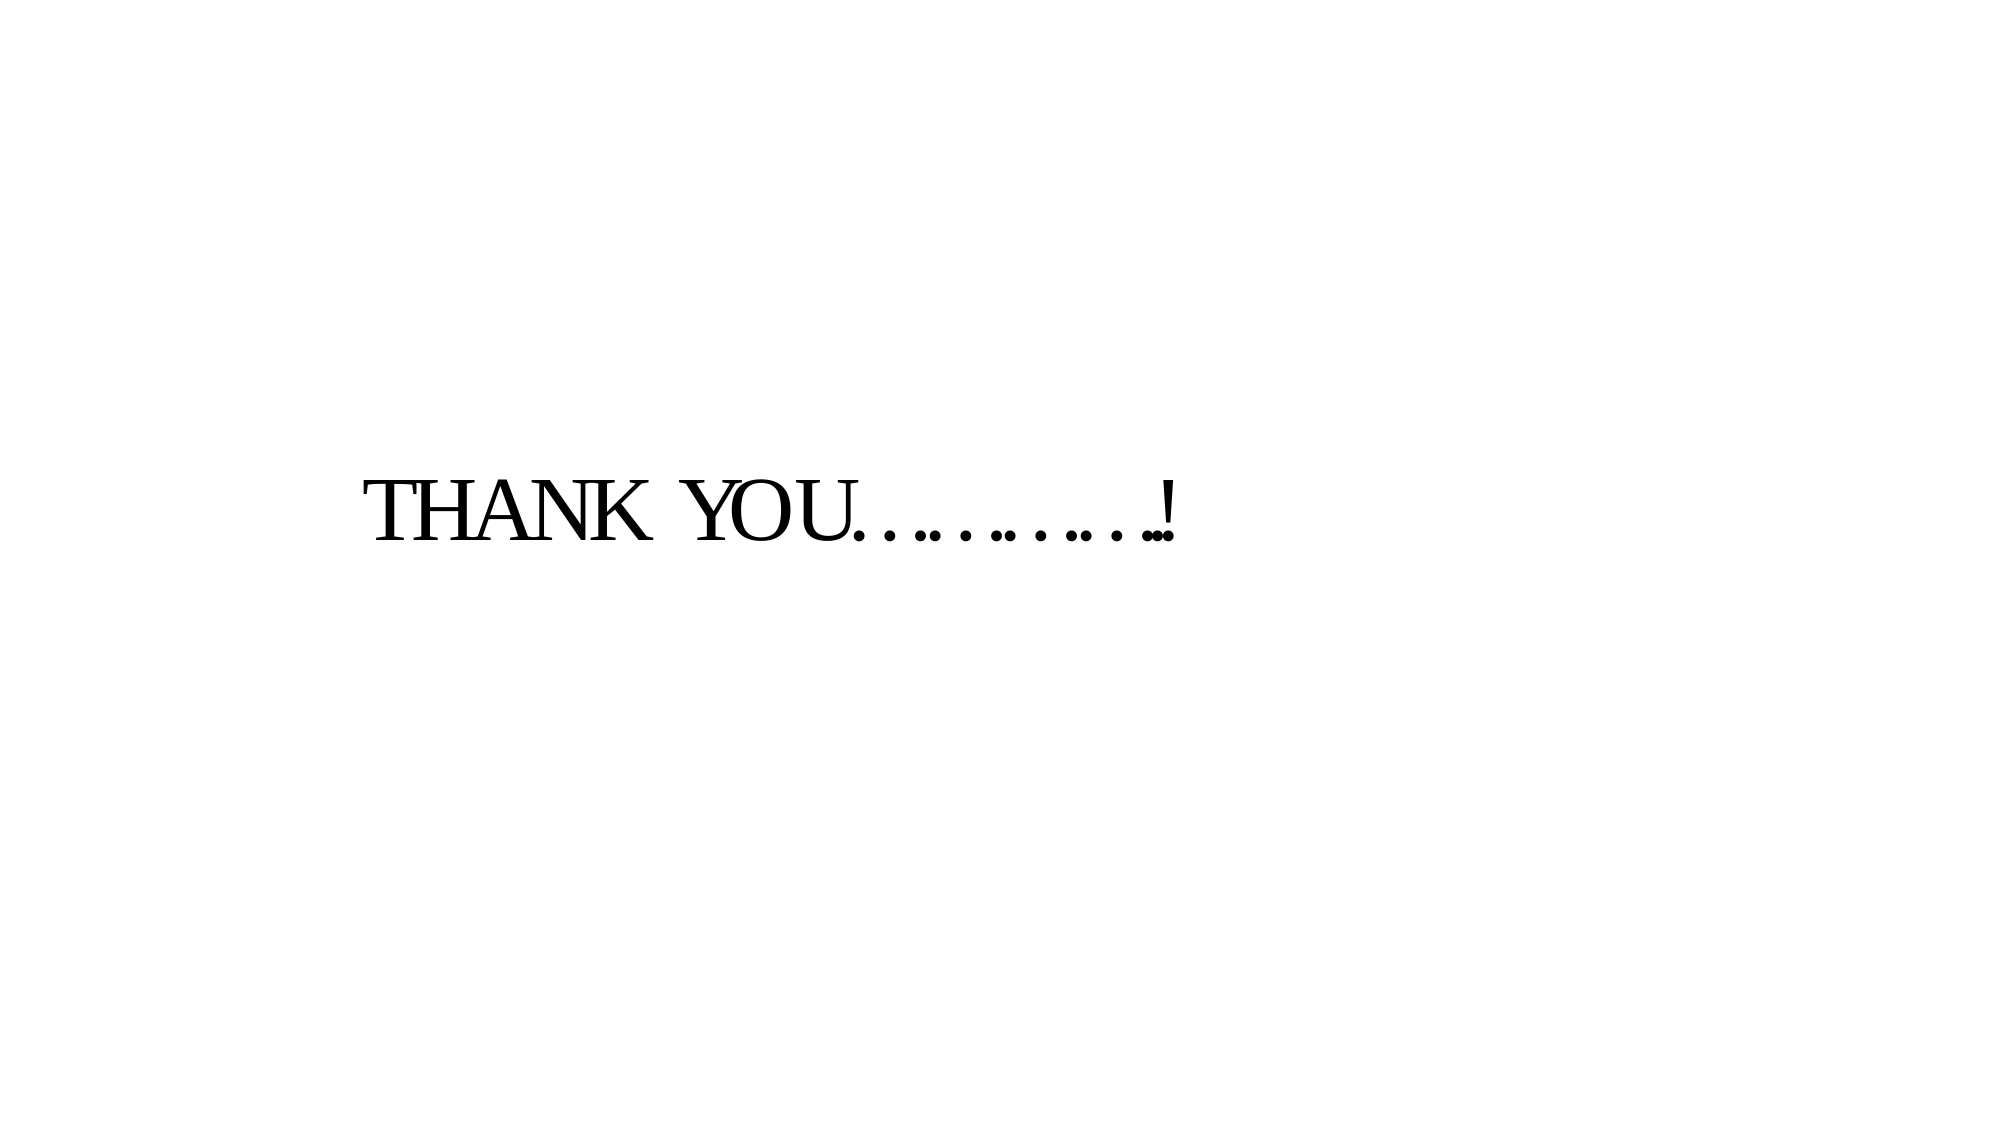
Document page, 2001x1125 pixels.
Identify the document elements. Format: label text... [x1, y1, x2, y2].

title THANK YOU………….! [360, 407, 1630, 598]
